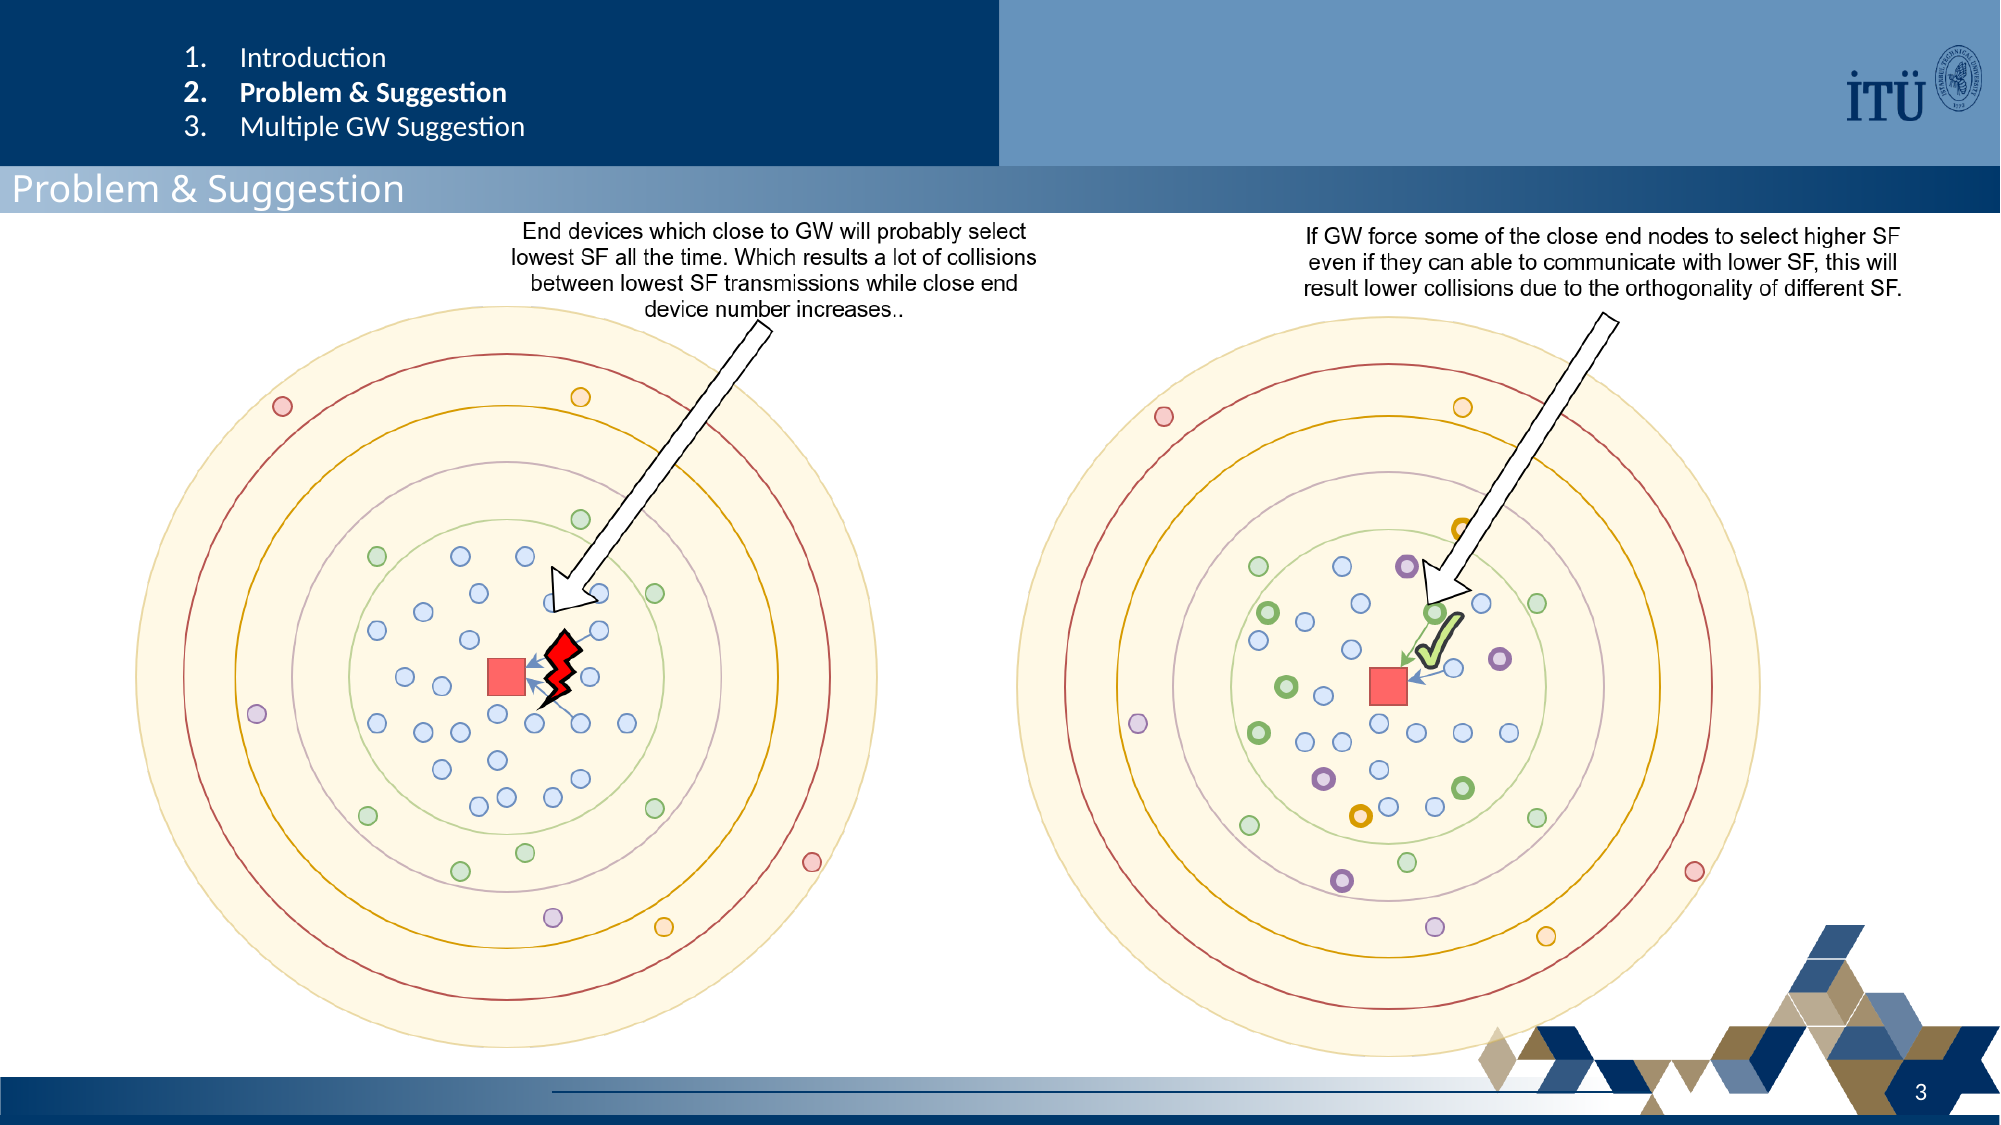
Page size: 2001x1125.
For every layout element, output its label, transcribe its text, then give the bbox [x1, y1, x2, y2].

picture [135, 218, 2000, 1115]
picture [1847, 45, 1982, 121]
text_box Introduction Problem & Suggestion Multiple GW Suggestion [74, 30, 900, 186]
slide_number 3 [1880, 1059, 1962, 1122]
list Problem & Suggestion [11, 162, 1992, 212]
